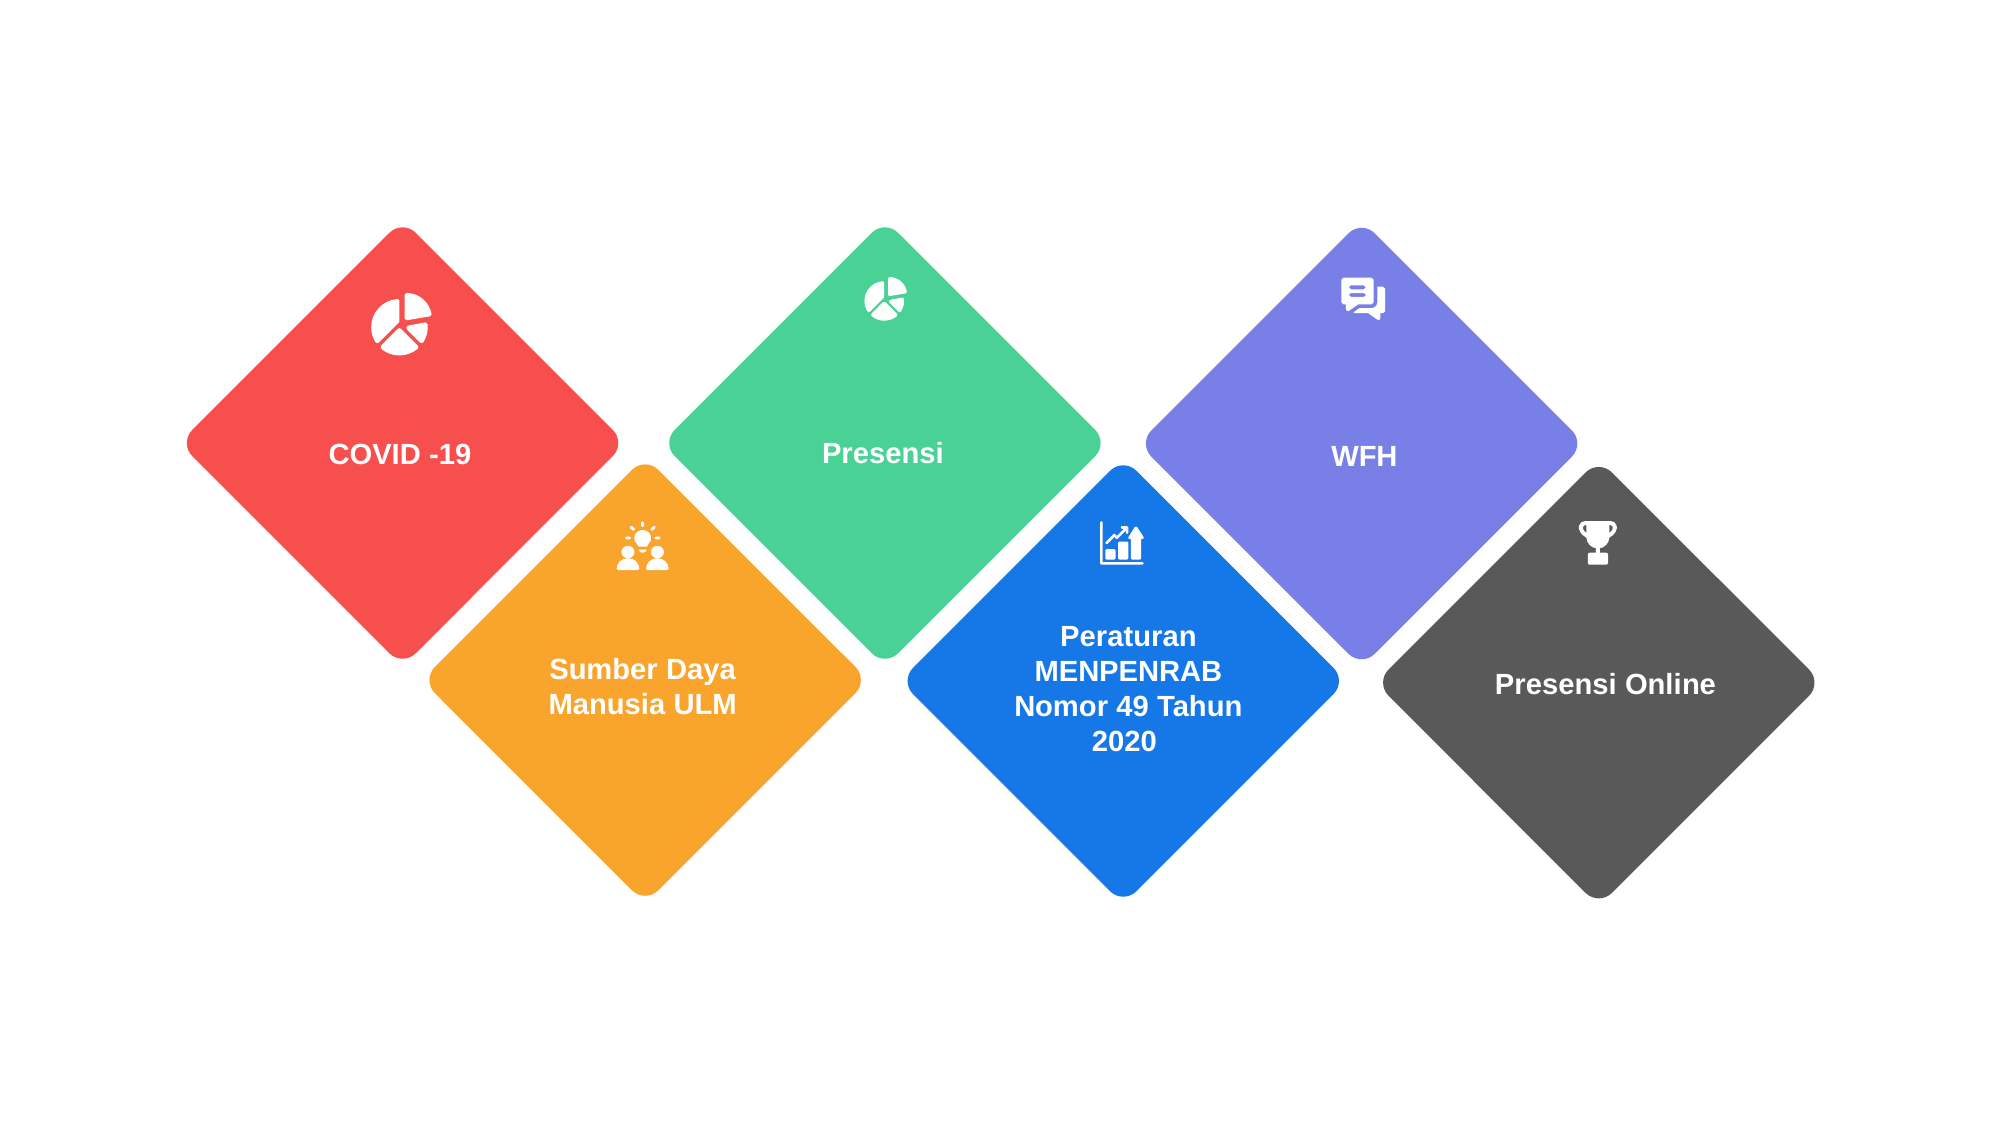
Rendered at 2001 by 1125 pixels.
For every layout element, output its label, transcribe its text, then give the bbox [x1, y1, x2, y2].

text_box [907, 465, 1275, 758]
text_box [863, 276, 907, 321]
text_box [1281, 615, 1339, 747]
text_box Sumber Daya Manusia ULM [490, 643, 795, 728]
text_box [1099, 520, 1145, 566]
text_box [186, 227, 619, 659]
text_box [1145, 227, 1578, 660]
text_box [669, 227, 1101, 659]
text_box COVID -19 [248, 427, 552, 478]
text_box Presensi [731, 426, 1035, 477]
text_box Presensi Online [1453, 658, 1758, 708]
text_box [1578, 521, 1617, 565]
text_box [983, 765, 1263, 897]
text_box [615, 520, 669, 571]
text_box Peraturan MENPENRAB Nomor 49 Tahun 2020 [976, 609, 1281, 765]
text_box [1340, 276, 1386, 320]
text_box WFH [1212, 429, 1517, 480]
text_box [1383, 466, 1815, 899]
text_box [429, 464, 861, 896]
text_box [370, 291, 432, 356]
